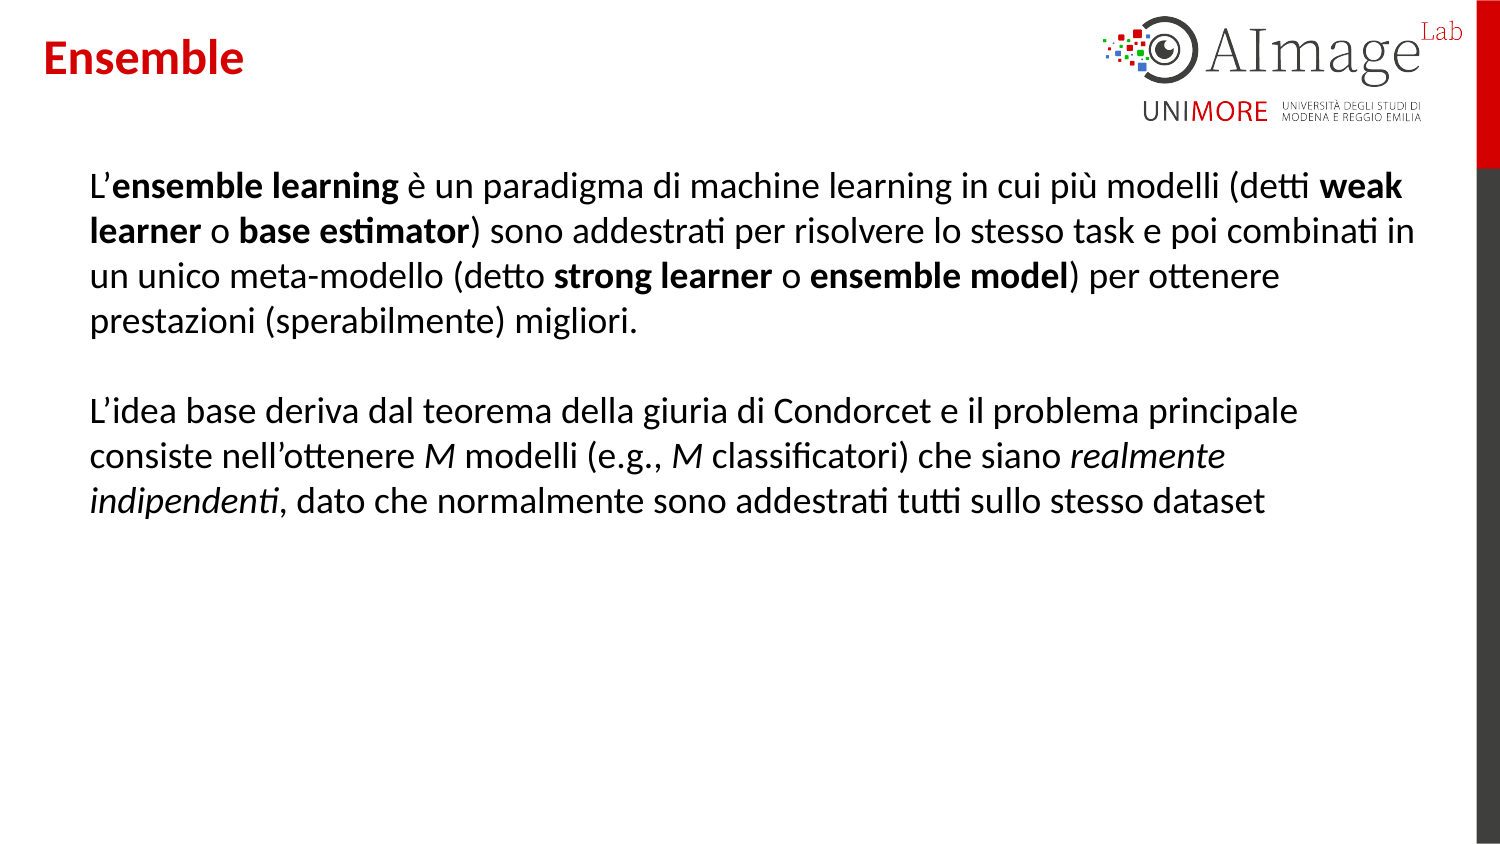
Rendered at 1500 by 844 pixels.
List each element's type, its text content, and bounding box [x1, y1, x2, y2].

picture [1103, 16, 1464, 128]
text_box Ensemble [41, 22, 1238, 85]
text_box L’ensemble learning è un paradigma di machine learning in cui più modelli (detti weak learner o base estimator) sono addestrati per risolvere lo stesso task e poi combinati in un unico meta-modello (detto strong learner o ensemble model) per ottenere prestazioni (sperabilmente) migliori. L’idea base deriva dal teorema della giuria di Condorcet e il problema principale consiste nell’ottenere M modelli (e.g., M classificatori) che siano realmente indipendenti, dato che normalmente sono addestrati tutti sullo stesso dataset [74, 145, 1433, 536]
